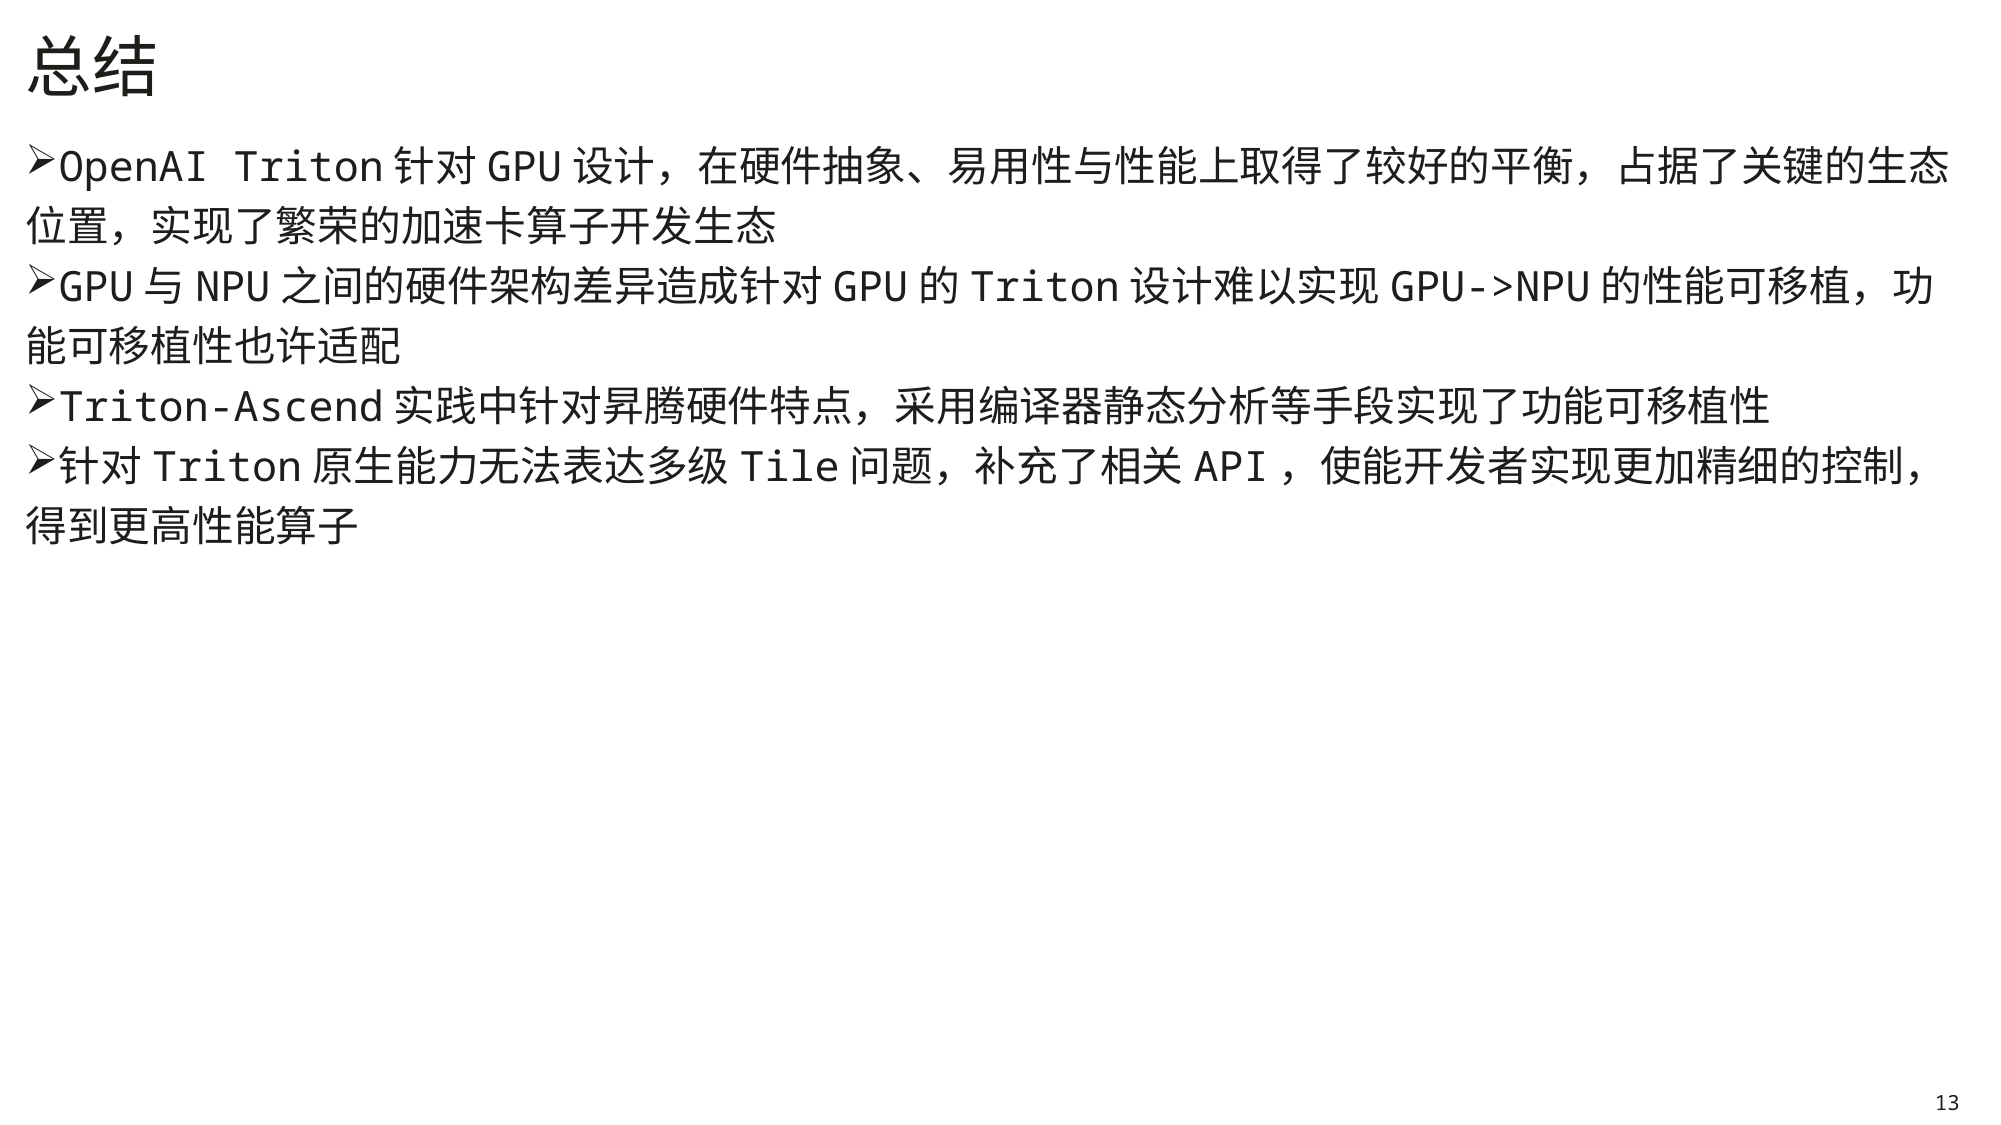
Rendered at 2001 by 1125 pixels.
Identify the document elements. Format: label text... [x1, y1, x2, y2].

subtitle 总结 [25, 24, 1975, 115]
slide_number 13 [1906, 1082, 1975, 1117]
list OpenAI Triton针对GPU设计，在硬件抽象、易用性与性能上取得了较好的平衡，占据了关键的生态位置，实现了繁荣的加速卡算子开发生态 GPU与NPU之间的硬件架构差异造成针对GPU的Triton设计难以实现GPU->NPU的性能可移植，功能可移植性也许适配 Triton-Ascend实践中针对昇腾硬件特点，采用编译器静态分析等手段实现了功能可移植性 针对Triton原生能力无法表达多级Tile问题，补充了相关API，使能开发者实现更加精细的控制，得到更高性能算子 [25, 129, 1975, 1072]
